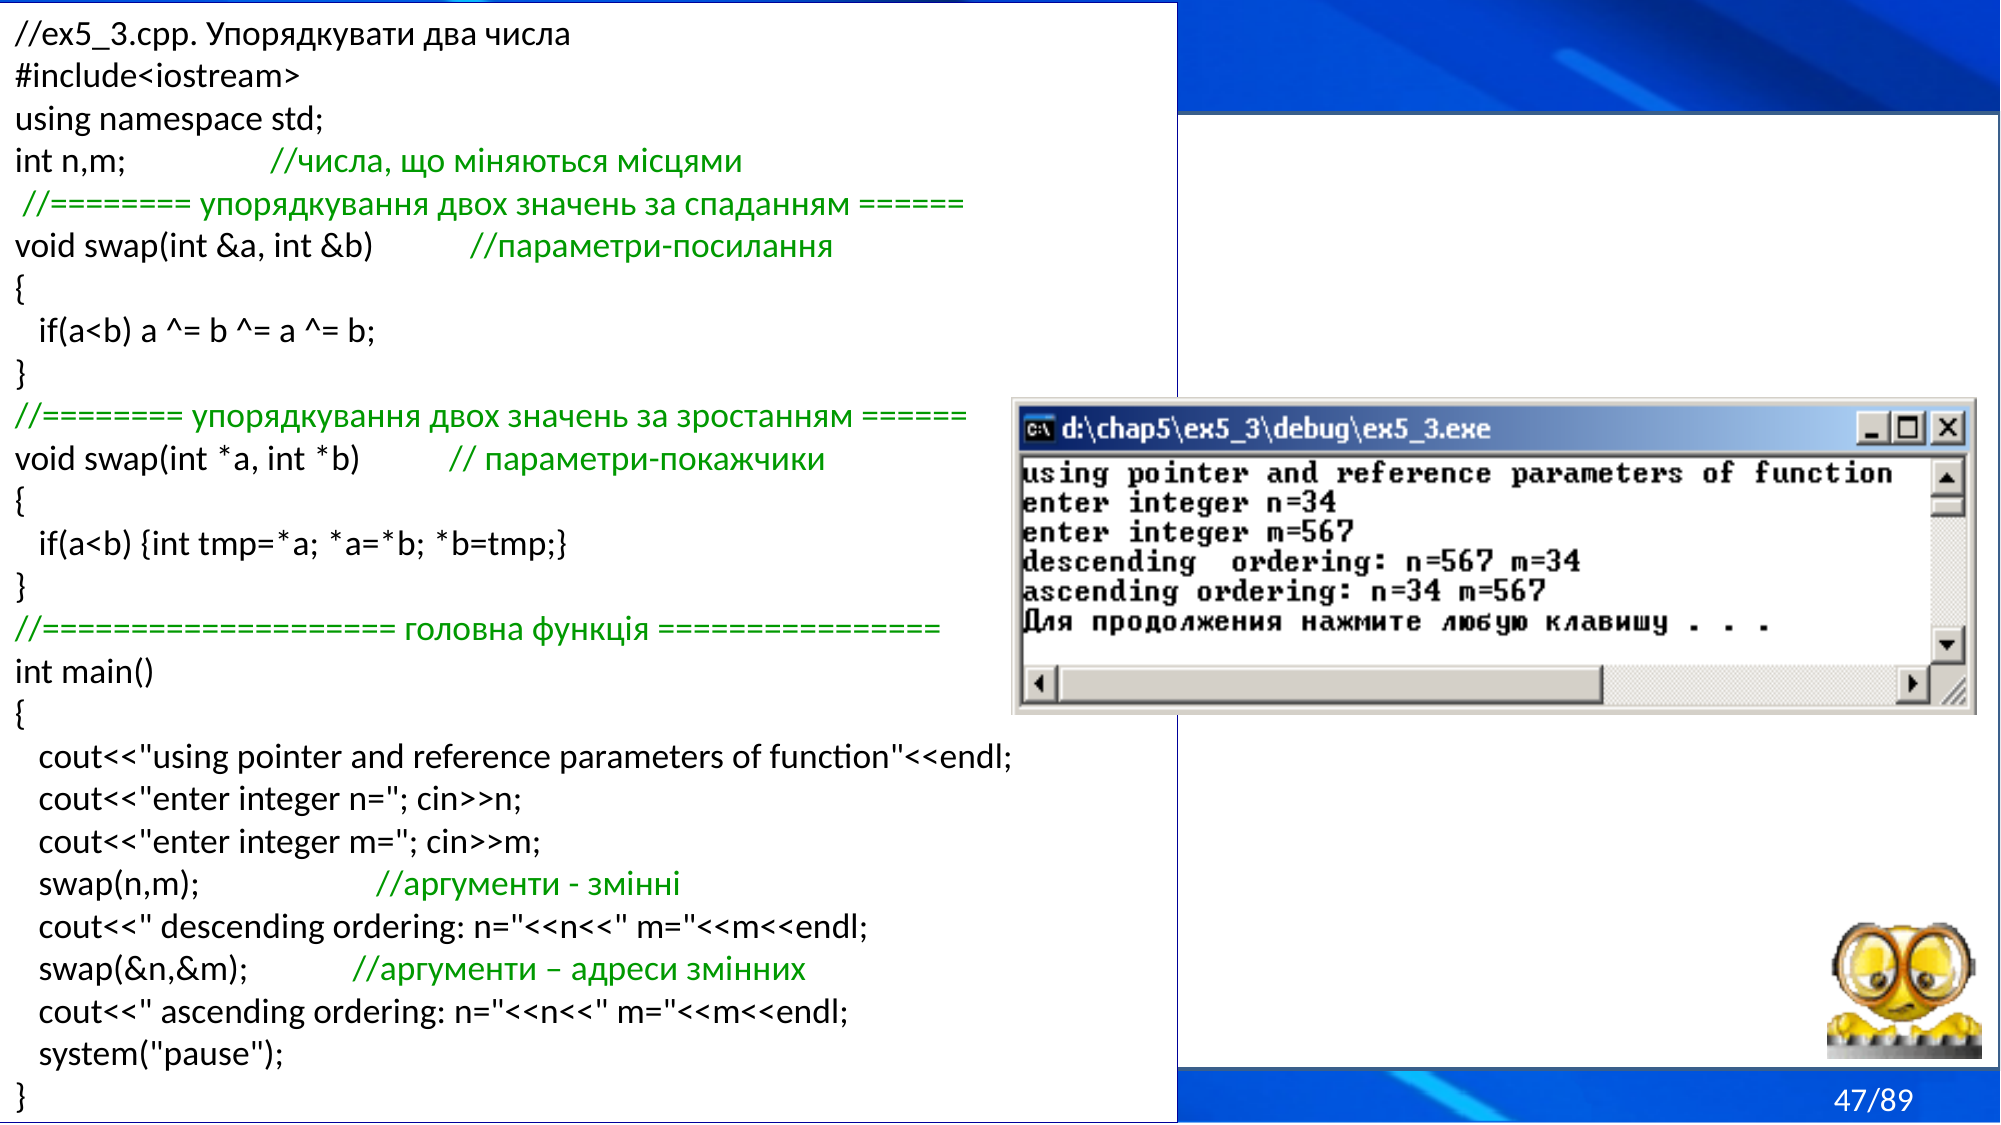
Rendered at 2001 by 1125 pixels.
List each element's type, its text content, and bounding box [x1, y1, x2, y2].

picture [0, 1071, 2000, 1125]
picture [1827, 904, 1982, 1059]
picture [1011, 396, 1977, 715]
picture [483, 0, 2000, 111]
text_box //ex5_3.cpp. Упорядкувати два числа #include<iostream> using namespace std; int n,m; //числа, що міняються місцями //======== упорядкування двох значень за спаданням ====== void swap(int &a, int &b) //параметри-посилання { if(a<b) a ^= b ^= a ^= b; } //======== упорядкування двох значень за зростанням ====== void swap(int *a, int *b) // параметри-покажчики { if(a<b) {int tmp=*a; *a=*b; *b=tmp;} } //==================== головна функція ================ int main() { cout<<"using pointer and reference parameters of function"<<endl; cout<<"enter integer n="; cin>>n; cout<<"enter integer m="; cin>>m; swap(n,m); //аргументи - змінні cout<<" descending ordering: n="<<n<<" m="<<m<<endl; swap(&n,&m); //аргументи – адреси змінних cout<<" ascending ordering: n="<<n<<" m="<<m<<endl; system("pause"); } [0, 2, 1178, 1123]
